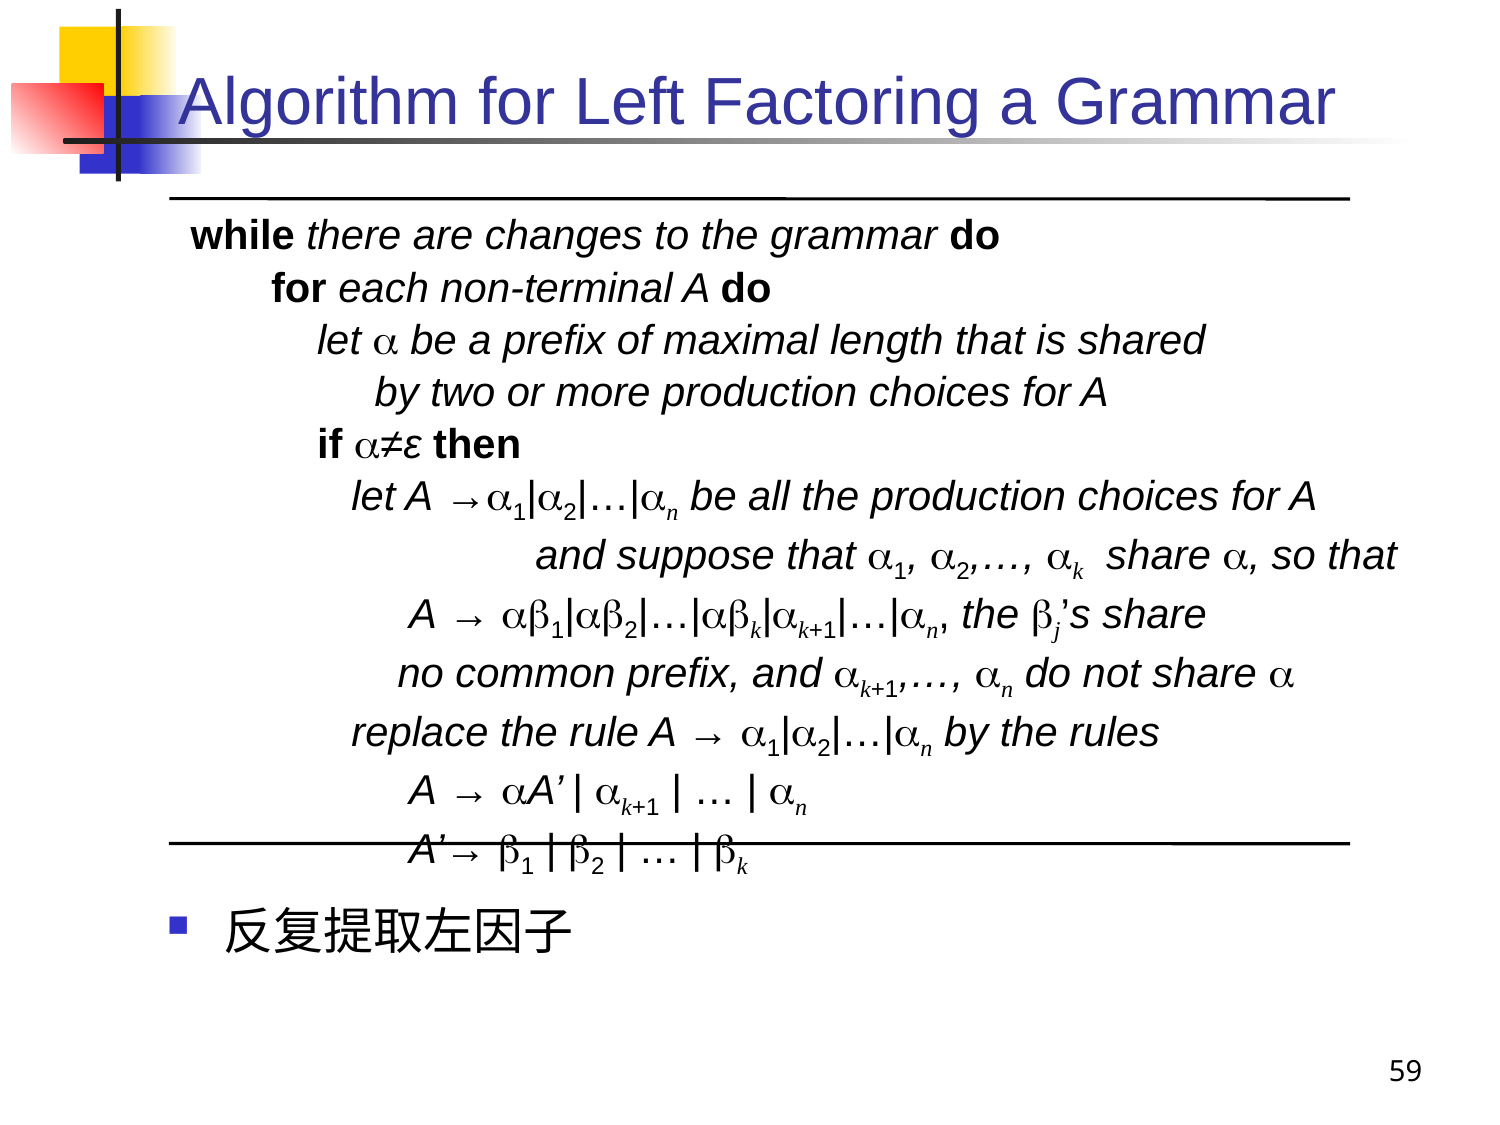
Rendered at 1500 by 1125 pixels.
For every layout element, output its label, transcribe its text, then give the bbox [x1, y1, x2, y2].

text_box 反复提取左因子 [152, 892, 1266, 985]
slide_number 59 [1124, 1023, 1438, 1100]
list while there are changes to the grammar do for each non-terminal A do let  be a prefix of maximal length that is shared by two or more production choices for A if ≠ε then let A →1|2|…|n be all the production choices for A and suppose that 1, 2,…, k share , so that A → 1|2|…|k|k+1|…|n, the j’s share no common prefix, and k+1,…, n do not share  replace the rule A → 1|2|…|n by the rules A → A’ | k+1 | … | n A’→ 1 | 2 | … | k [163, 200, 1440, 844]
title Algorithm for Left Factoring a Grammar [163, 30, 1443, 146]
